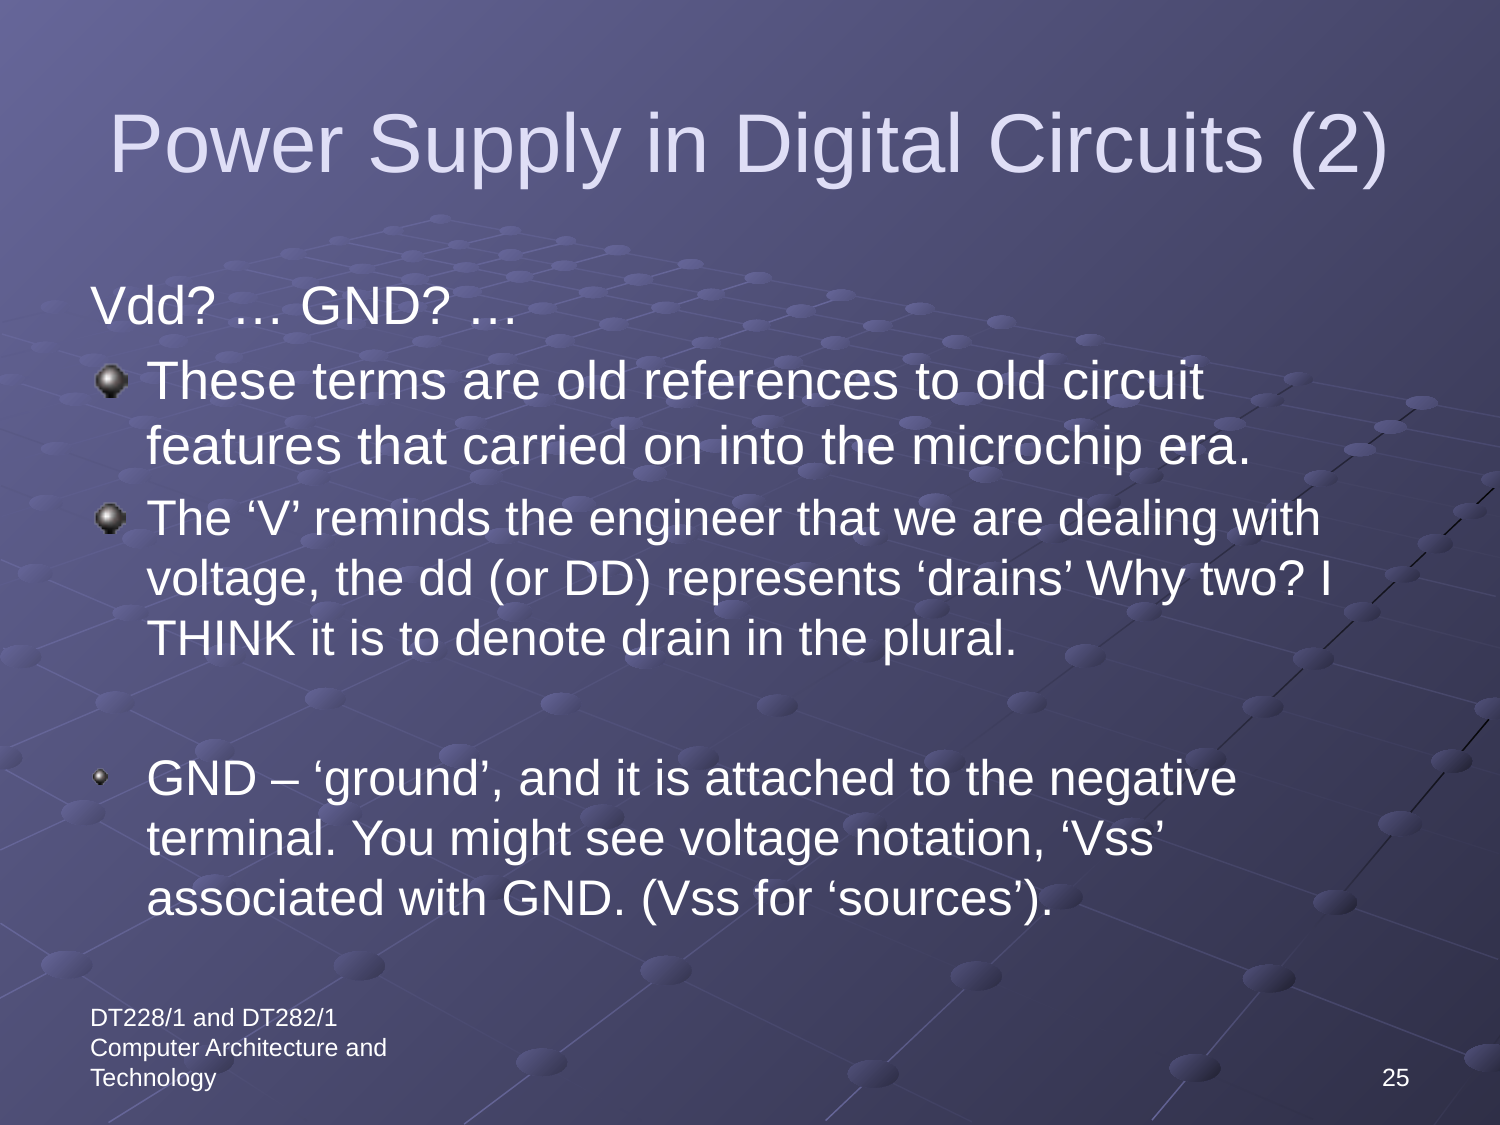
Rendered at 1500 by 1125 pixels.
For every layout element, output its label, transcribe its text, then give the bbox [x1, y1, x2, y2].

slide_number 25 [1074, 1023, 1426, 1100]
picture [90, 359, 128, 398]
title Power Supply in Digital Circuits (2) [74, 44, 1426, 233]
picture [90, 766, 108, 785]
list Vdd? … GND? … These terms are old references to old circuit features that carried on into the microchip era. The ‘V’ reminds the engineer that we are dealing with voltage, the dd (or DD) represents ‘drains’ Why two? I THINK it is to denote drain in the plural. GND – ‘ground’, and it is attached to the negative terminal. You might see voltage notation, ‘Vss’ associated with GND. (Vss for ‘sources’). [74, 262, 1426, 1007]
slide_number DT228/1 and DT282/1 Computer Architecture and Technology [74, 1023, 426, 1100]
picture [90, 498, 126, 534]
